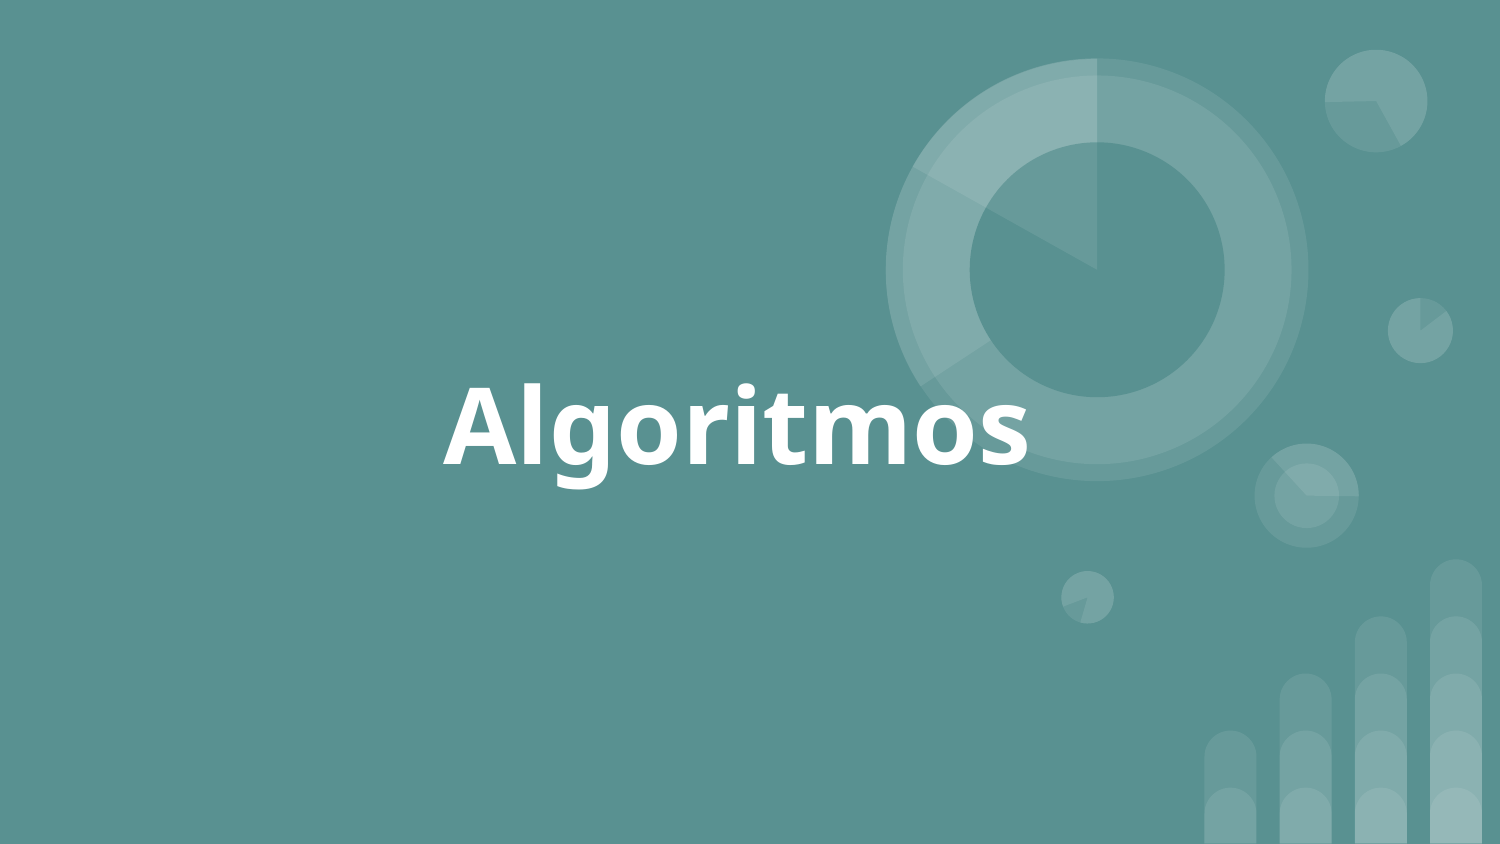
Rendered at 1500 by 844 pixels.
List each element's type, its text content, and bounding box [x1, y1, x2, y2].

title Algoritmos [428, 256, 1072, 587]
